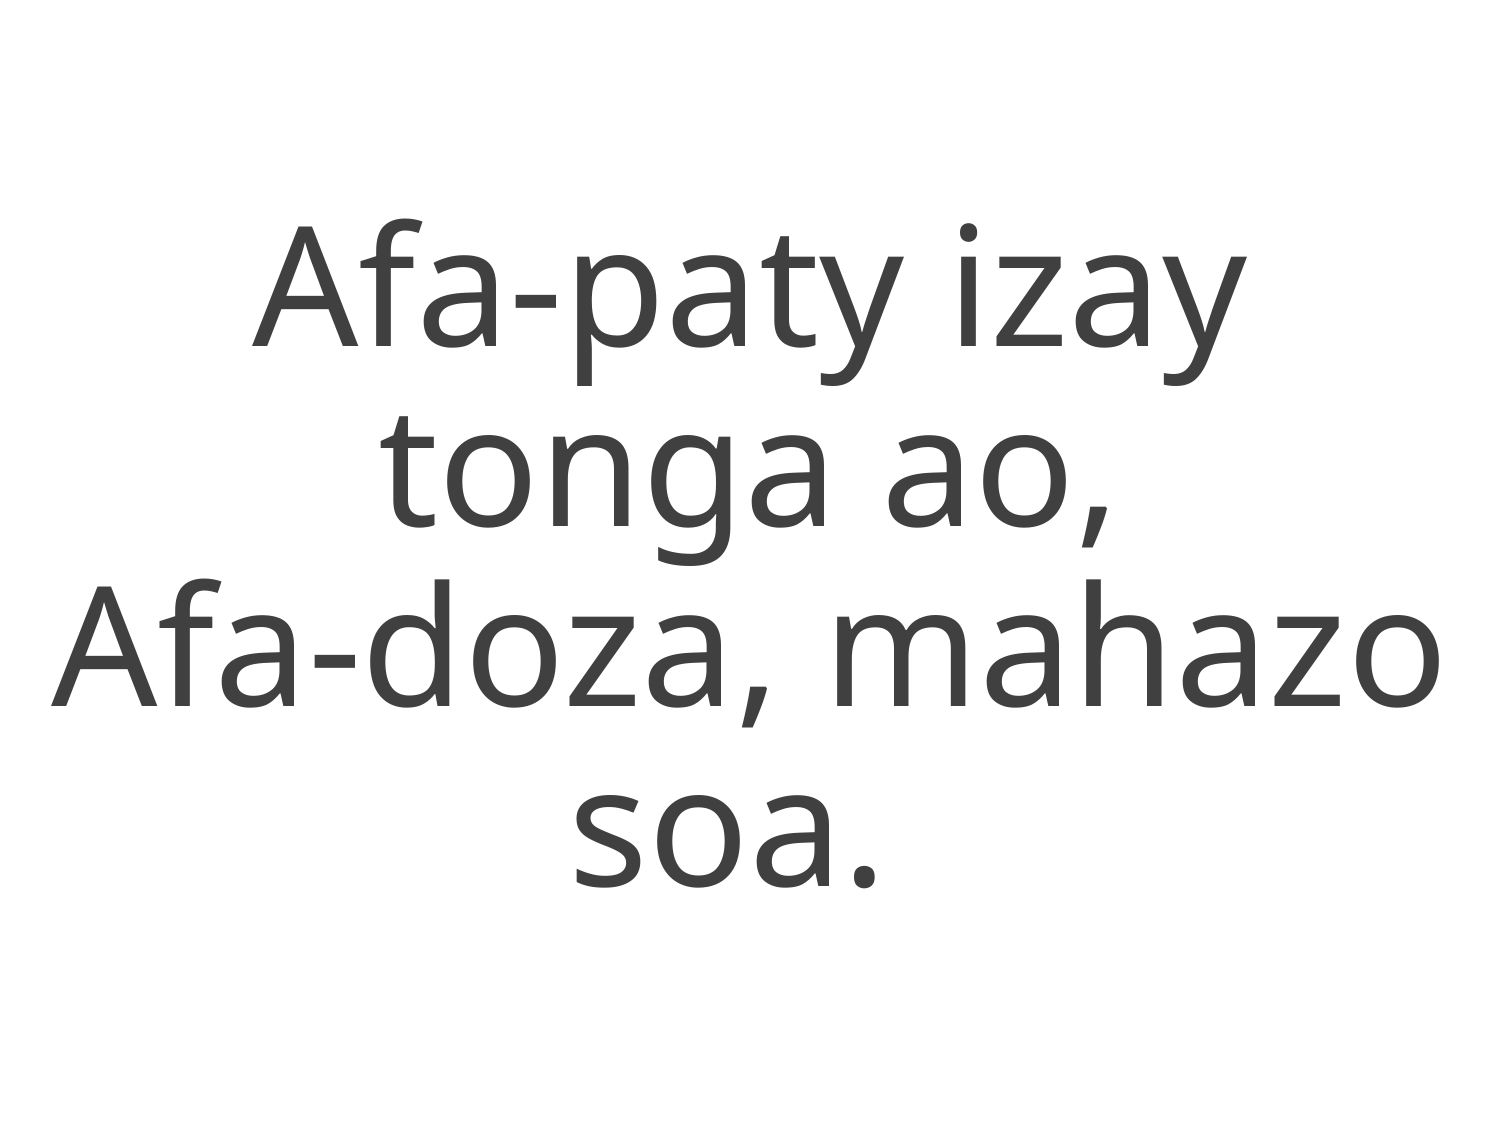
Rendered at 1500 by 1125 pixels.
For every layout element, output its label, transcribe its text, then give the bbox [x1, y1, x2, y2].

title Afa-paty izay tonga ao, Afa-doza, mahazo soa. [0, 453, 1500, 672]
